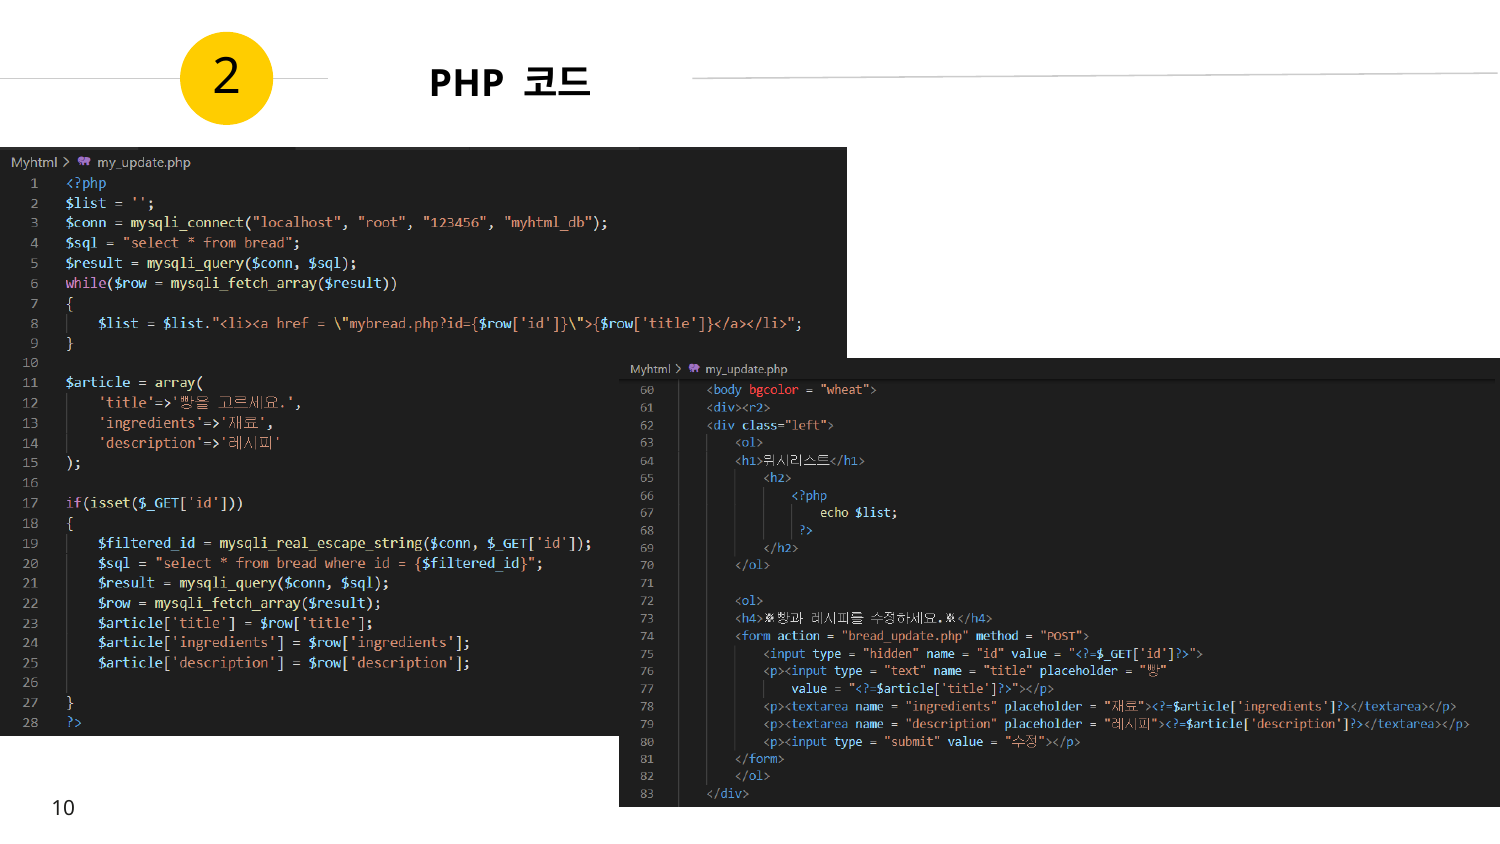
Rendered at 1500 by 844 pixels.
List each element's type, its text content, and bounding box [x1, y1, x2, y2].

picture [0, 146, 1500, 807]
title PHP 코드 [328, 37, 693, 120]
slide_number 10 [0, 779, 90, 844]
text_box 2 [182, 27, 272, 120]
